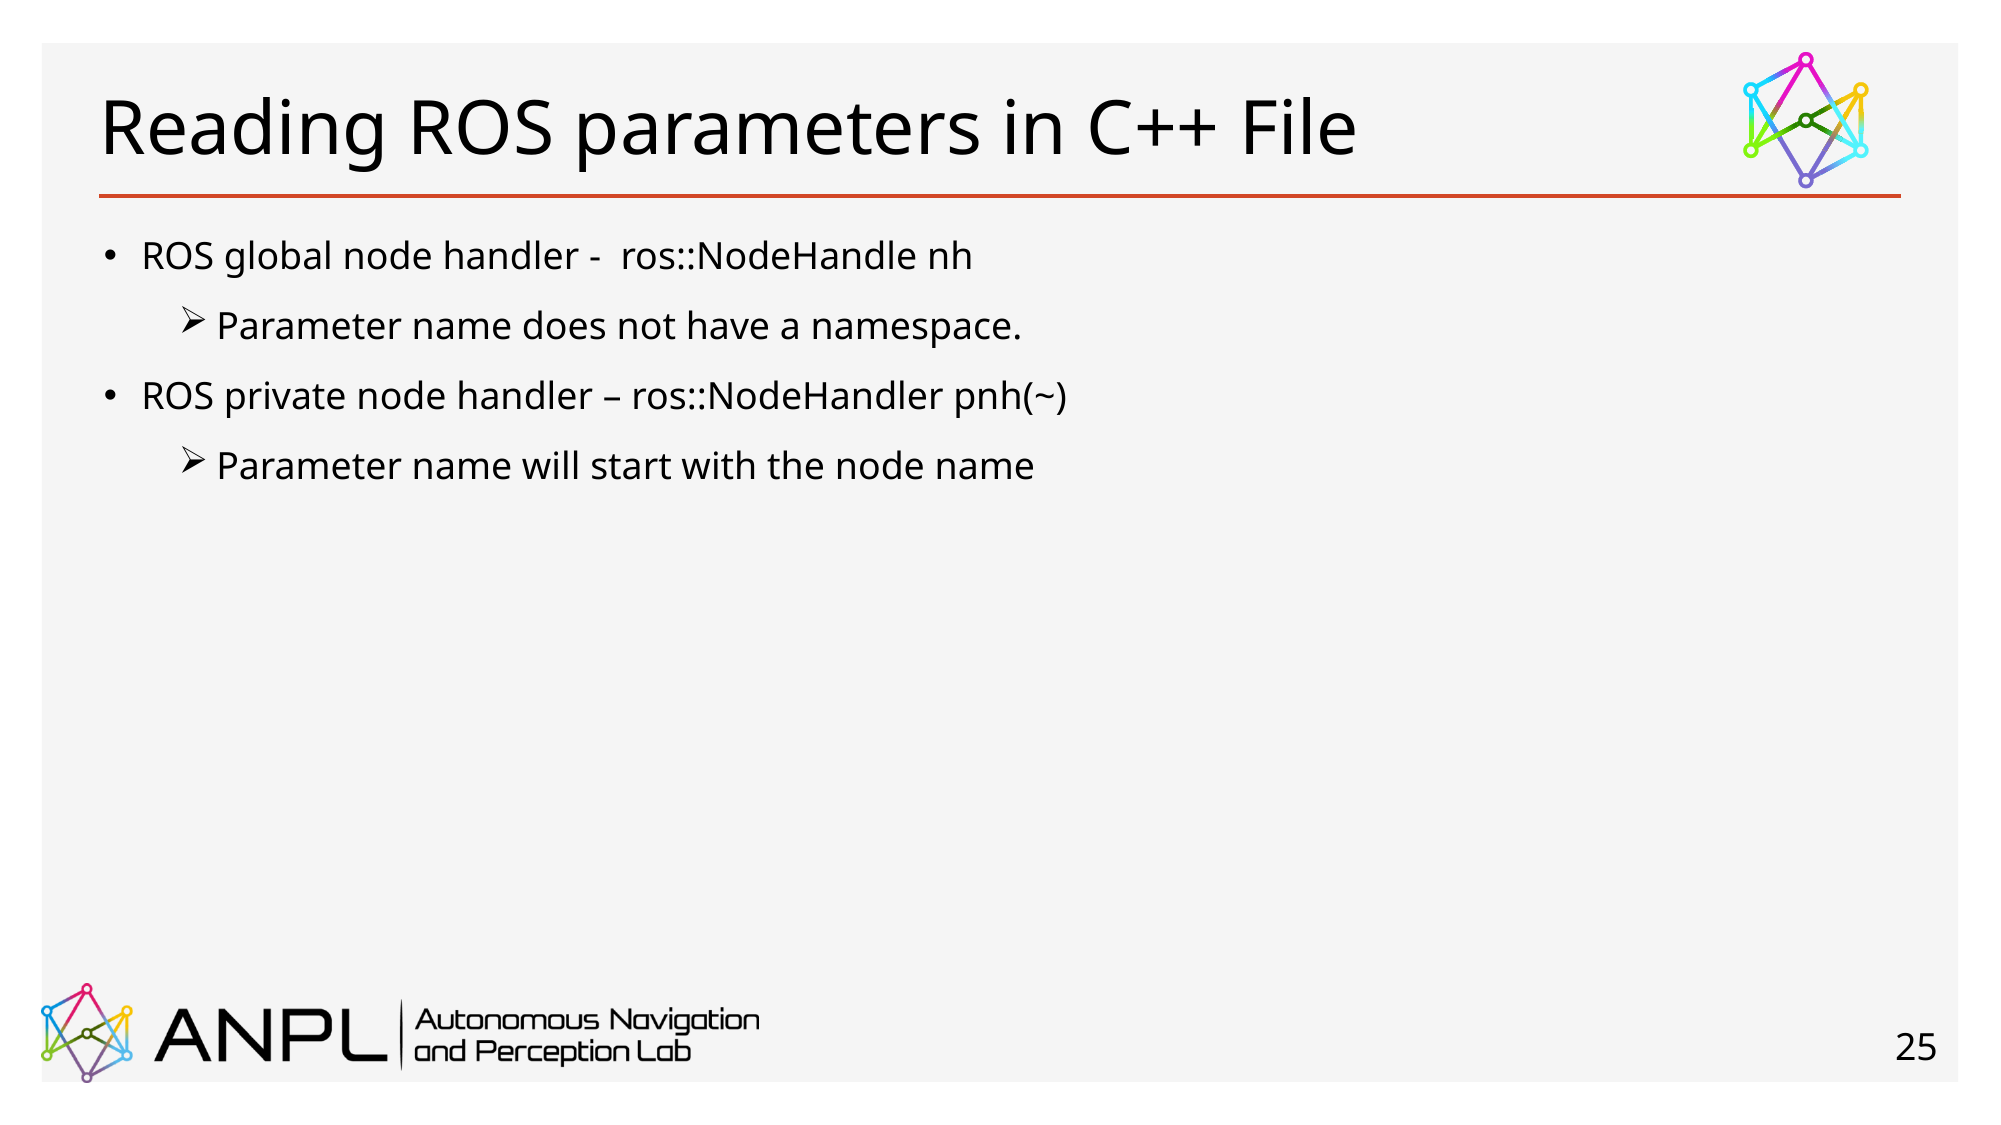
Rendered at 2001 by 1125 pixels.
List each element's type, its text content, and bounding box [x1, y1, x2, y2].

picture [1672, 0, 1939, 254]
list Reading ROS parameters in C++ File [84, 72, 1672, 178]
picture [41, 983, 759, 1083]
list ROS global node handler - ros::NodeHandle nh Parameter name does not have a namespace. ROS private node handler – ros::NodeHandler pnh(~) Parameter name will start with the node name [88, 224, 1897, 973]
text_box 25 [1877, 1014, 1956, 1084]
